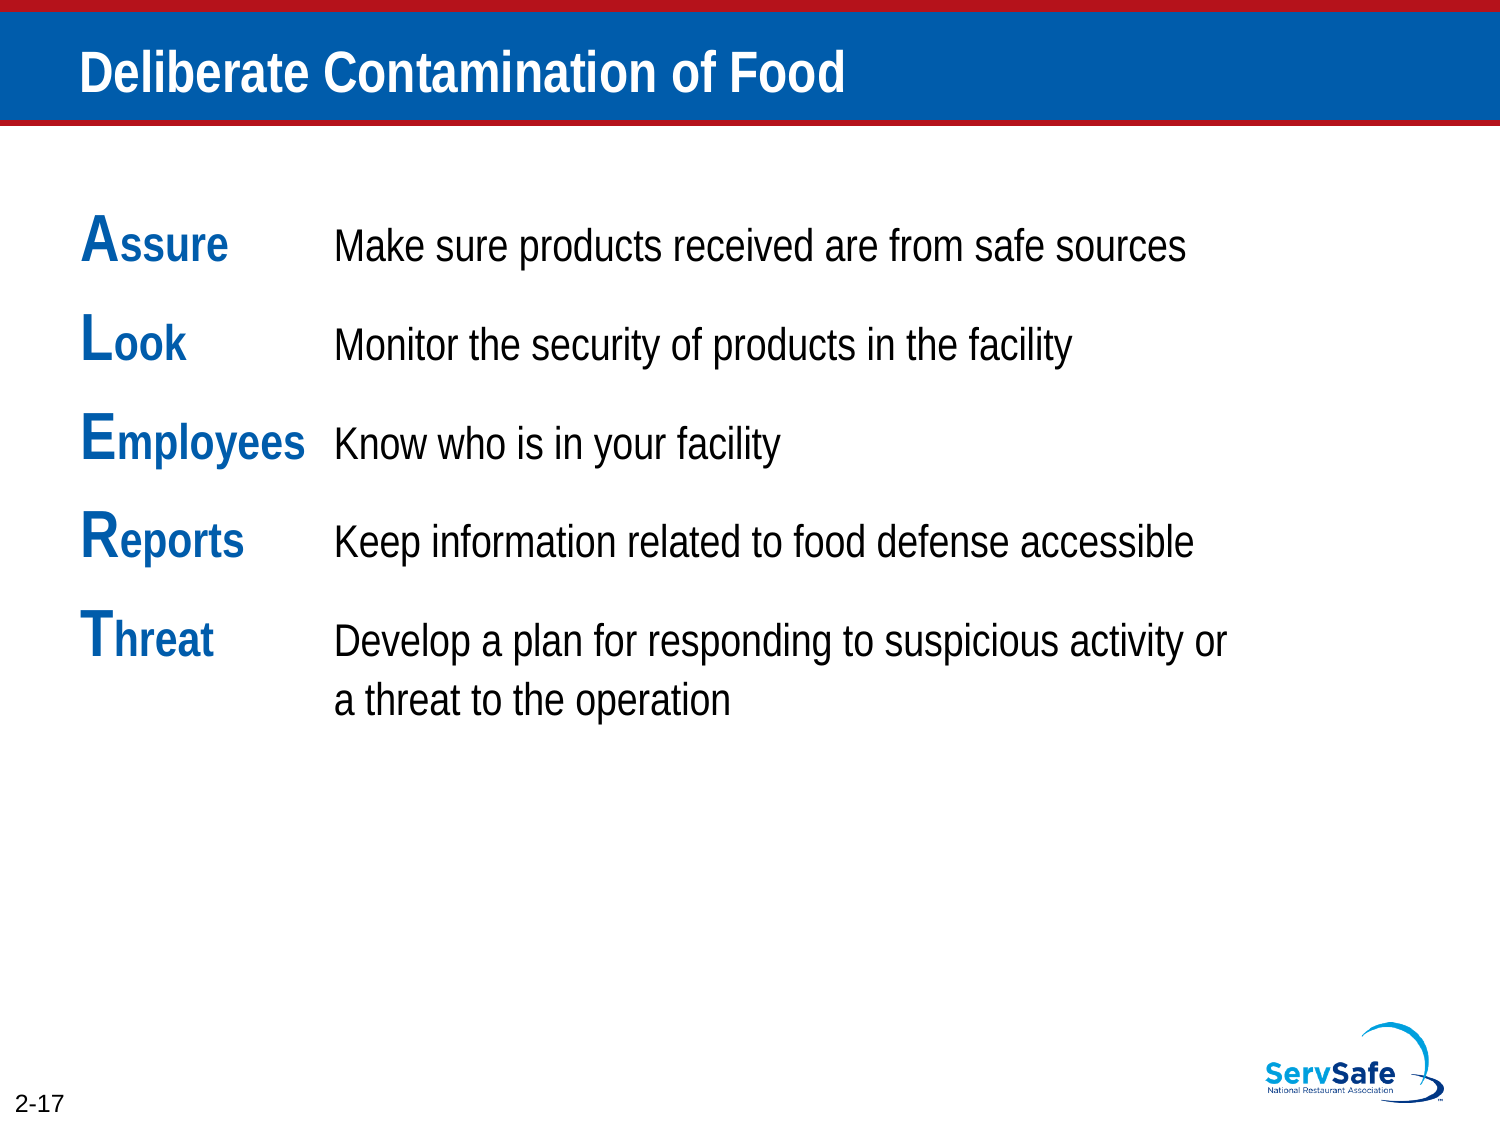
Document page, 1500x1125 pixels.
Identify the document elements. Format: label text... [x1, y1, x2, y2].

list Assure Make sure products received are from safe sources Look Monitor the security of products in the facility Employees Know who is in your facility Reports Keep information related to food defense accessible Threat Develop a plan for responding to suspicious activity or a threat to the operation [65, 187, 1416, 1005]
picture [0, 12, 1500, 120]
title Deliberate Contamination of Food [64, 26, 1416, 112]
text_box 2-17 [0, 1080, 94, 1125]
picture [1265, 1022, 1444, 1103]
